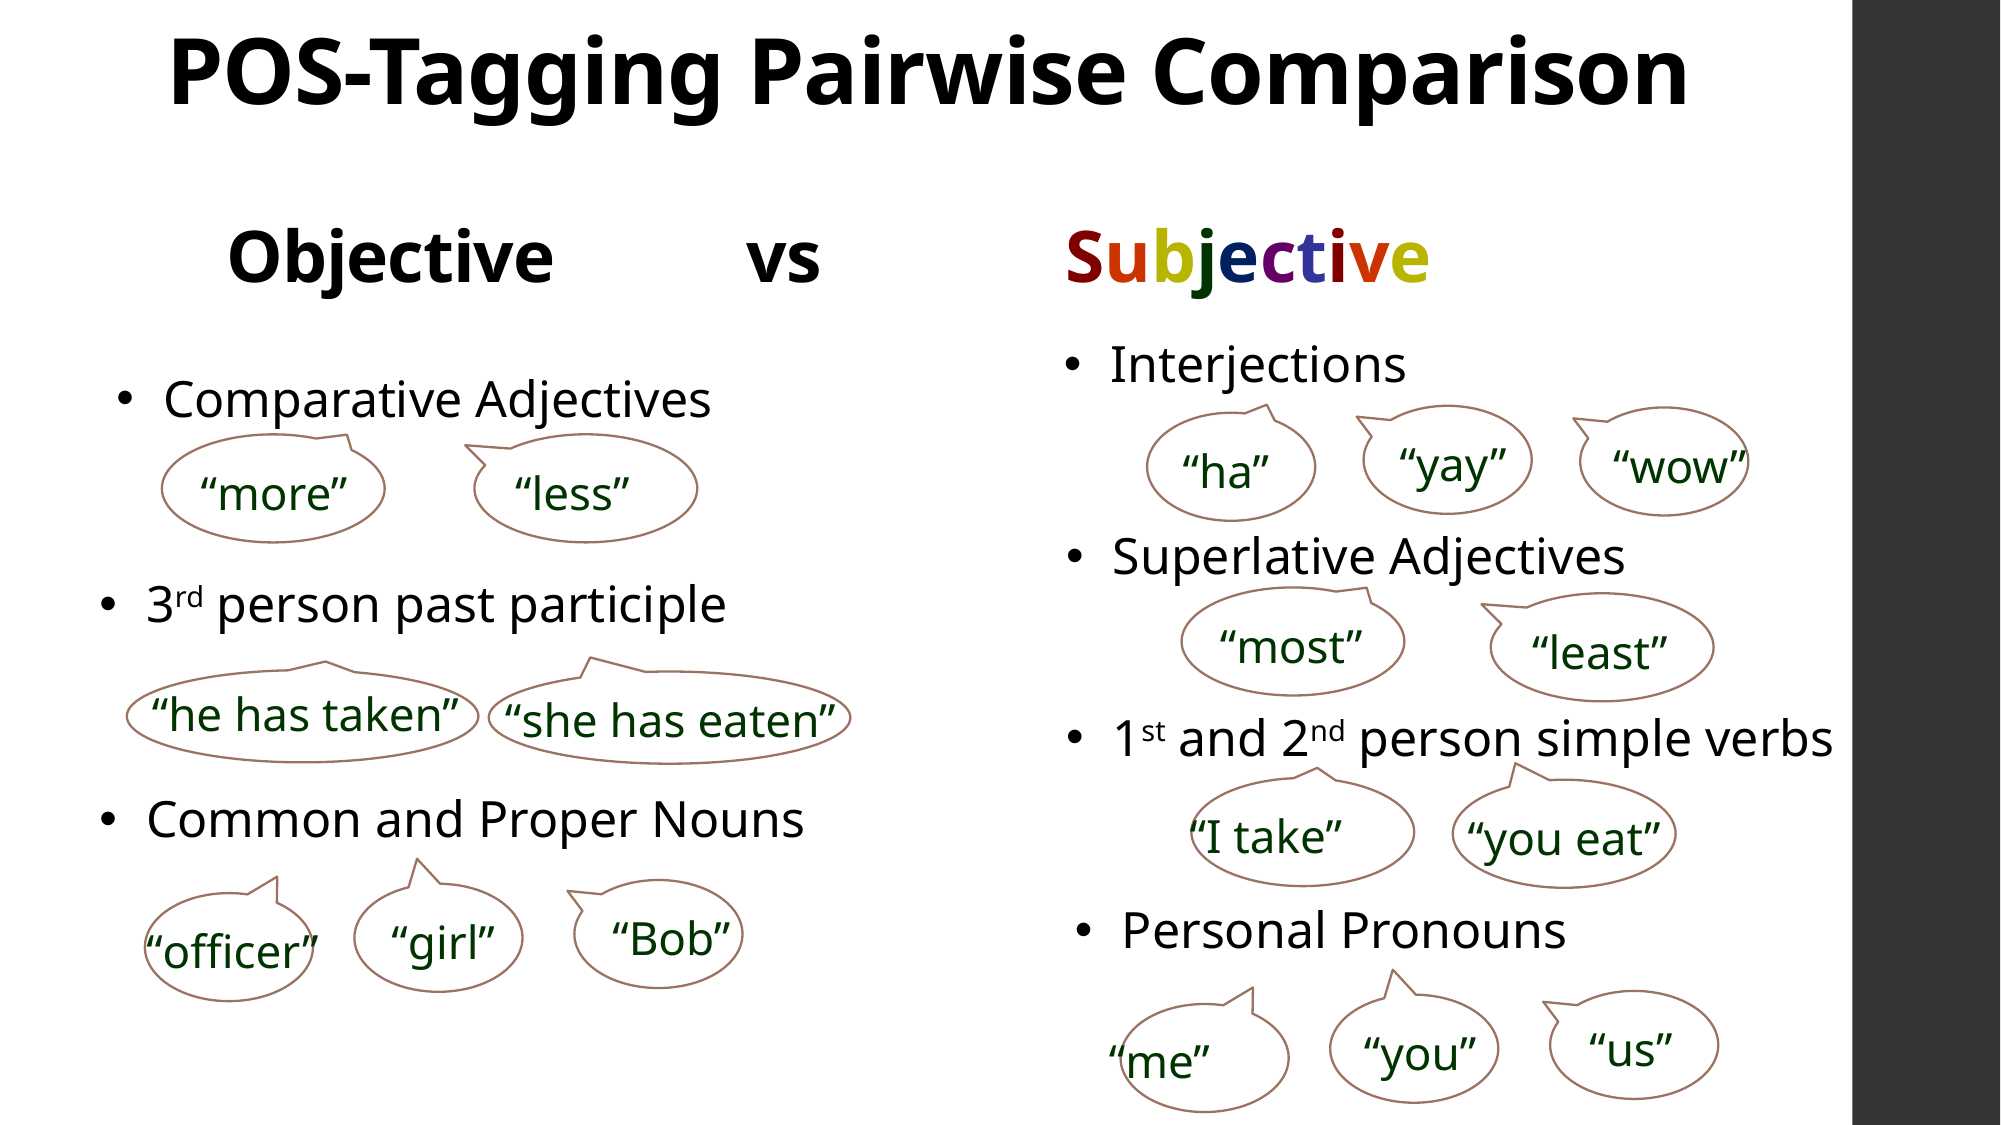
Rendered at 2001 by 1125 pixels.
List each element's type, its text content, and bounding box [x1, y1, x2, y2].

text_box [161, 434, 385, 543]
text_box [1452, 779, 1701, 886]
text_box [84, 780, 842, 1002]
text_box Objective vs Subjective [211, 213, 1631, 306]
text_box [126, 669, 861, 764]
title POS-Tagging Pairwise Comparison [151, 5, 1786, 132]
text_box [1181, 587, 1405, 696]
text_box 3rd person past participle [84, 565, 903, 641]
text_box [1490, 593, 1714, 702]
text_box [1191, 777, 1415, 886]
text_box Interjections [1049, 325, 1738, 461]
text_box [1146, 412, 1316, 522]
text_box 1st and 2nd person simple verbs [1051, 699, 1868, 774]
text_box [1363, 405, 1532, 515]
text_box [1579, 407, 1761, 516]
text_box Comparative Adjectives [101, 359, 790, 435]
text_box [1060, 891, 1749, 1113]
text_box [474, 434, 698, 543]
text_box Superlative Adjectives [1051, 517, 1740, 593]
